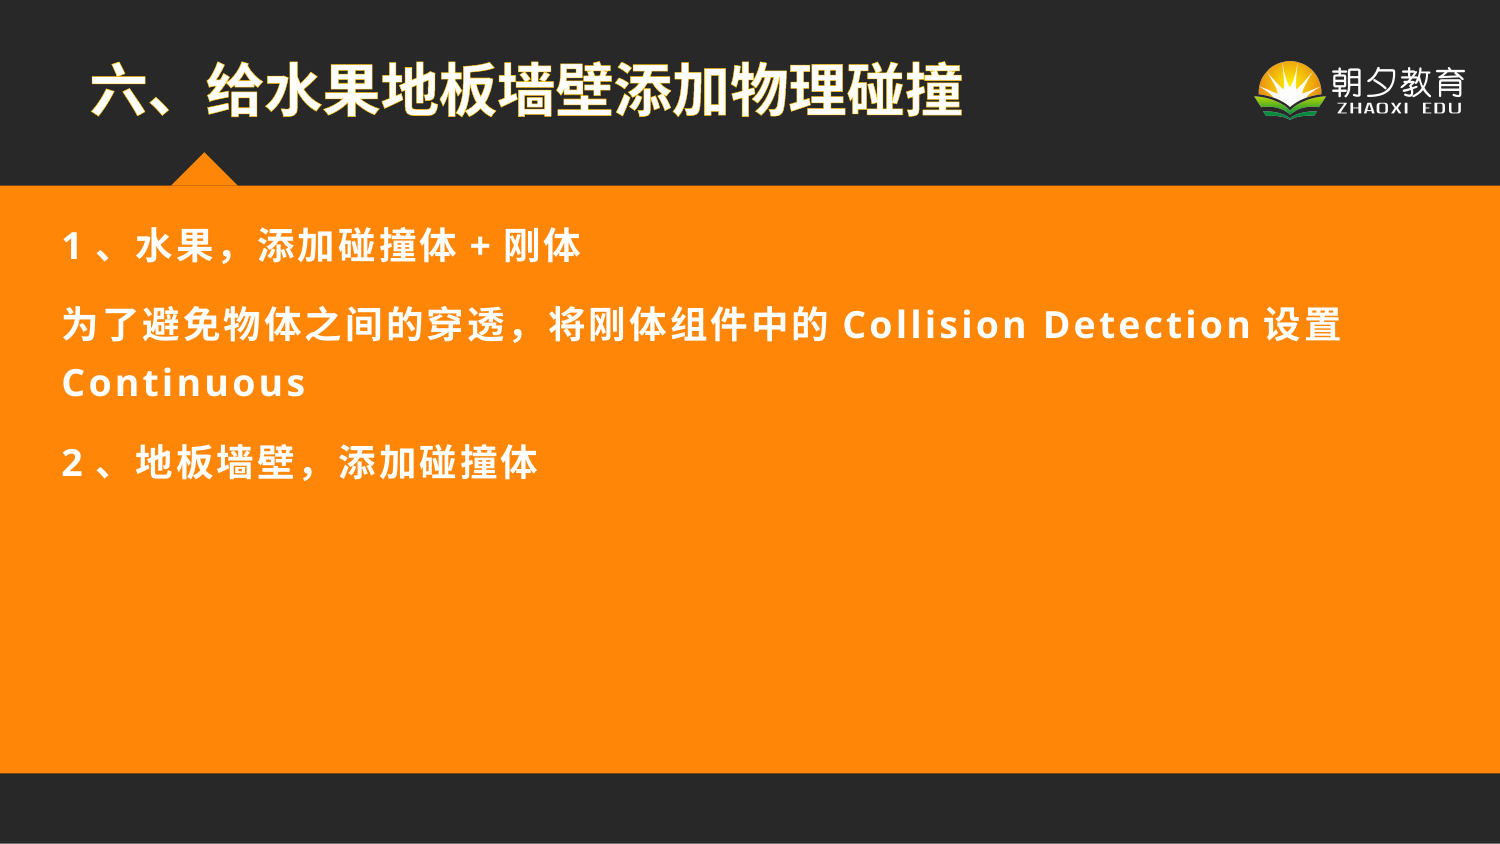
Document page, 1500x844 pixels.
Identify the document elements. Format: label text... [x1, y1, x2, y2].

text_box 六、给水果地板墙壁添加物理碰撞 [74, 45, 1128, 131]
text_box [0, 0, 1500, 161]
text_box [0, 161, 1500, 774]
picture [1254, 61, 1465, 120]
text_box [0, 774, 1500, 844]
